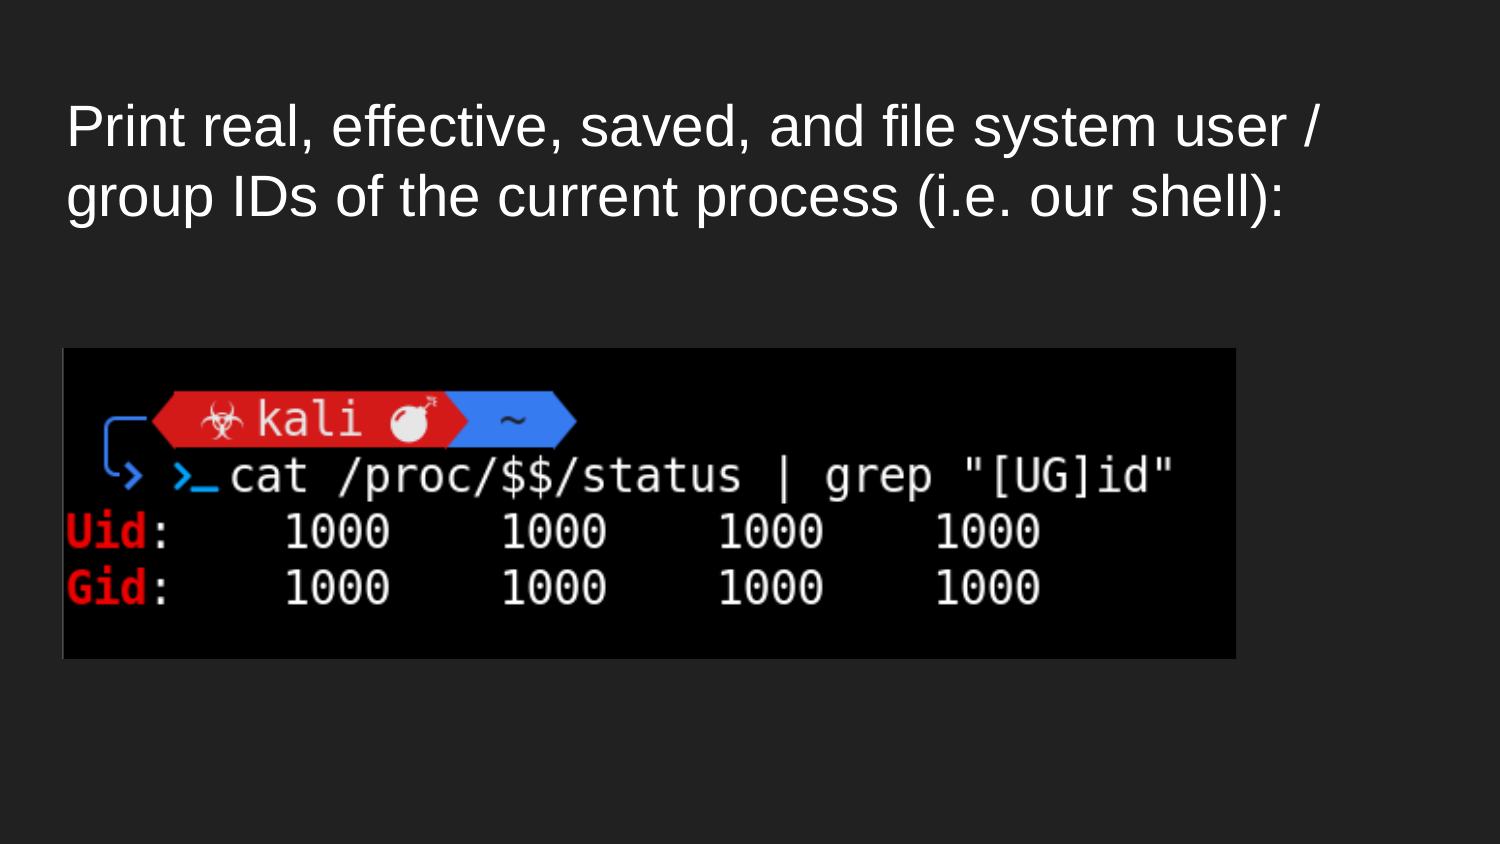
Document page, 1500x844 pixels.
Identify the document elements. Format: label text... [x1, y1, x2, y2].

picture [62, 347, 1237, 660]
title Print real, effective, saved, and file system user / group IDs of the current process (i.e. our shell): [51, 72, 1449, 268]
